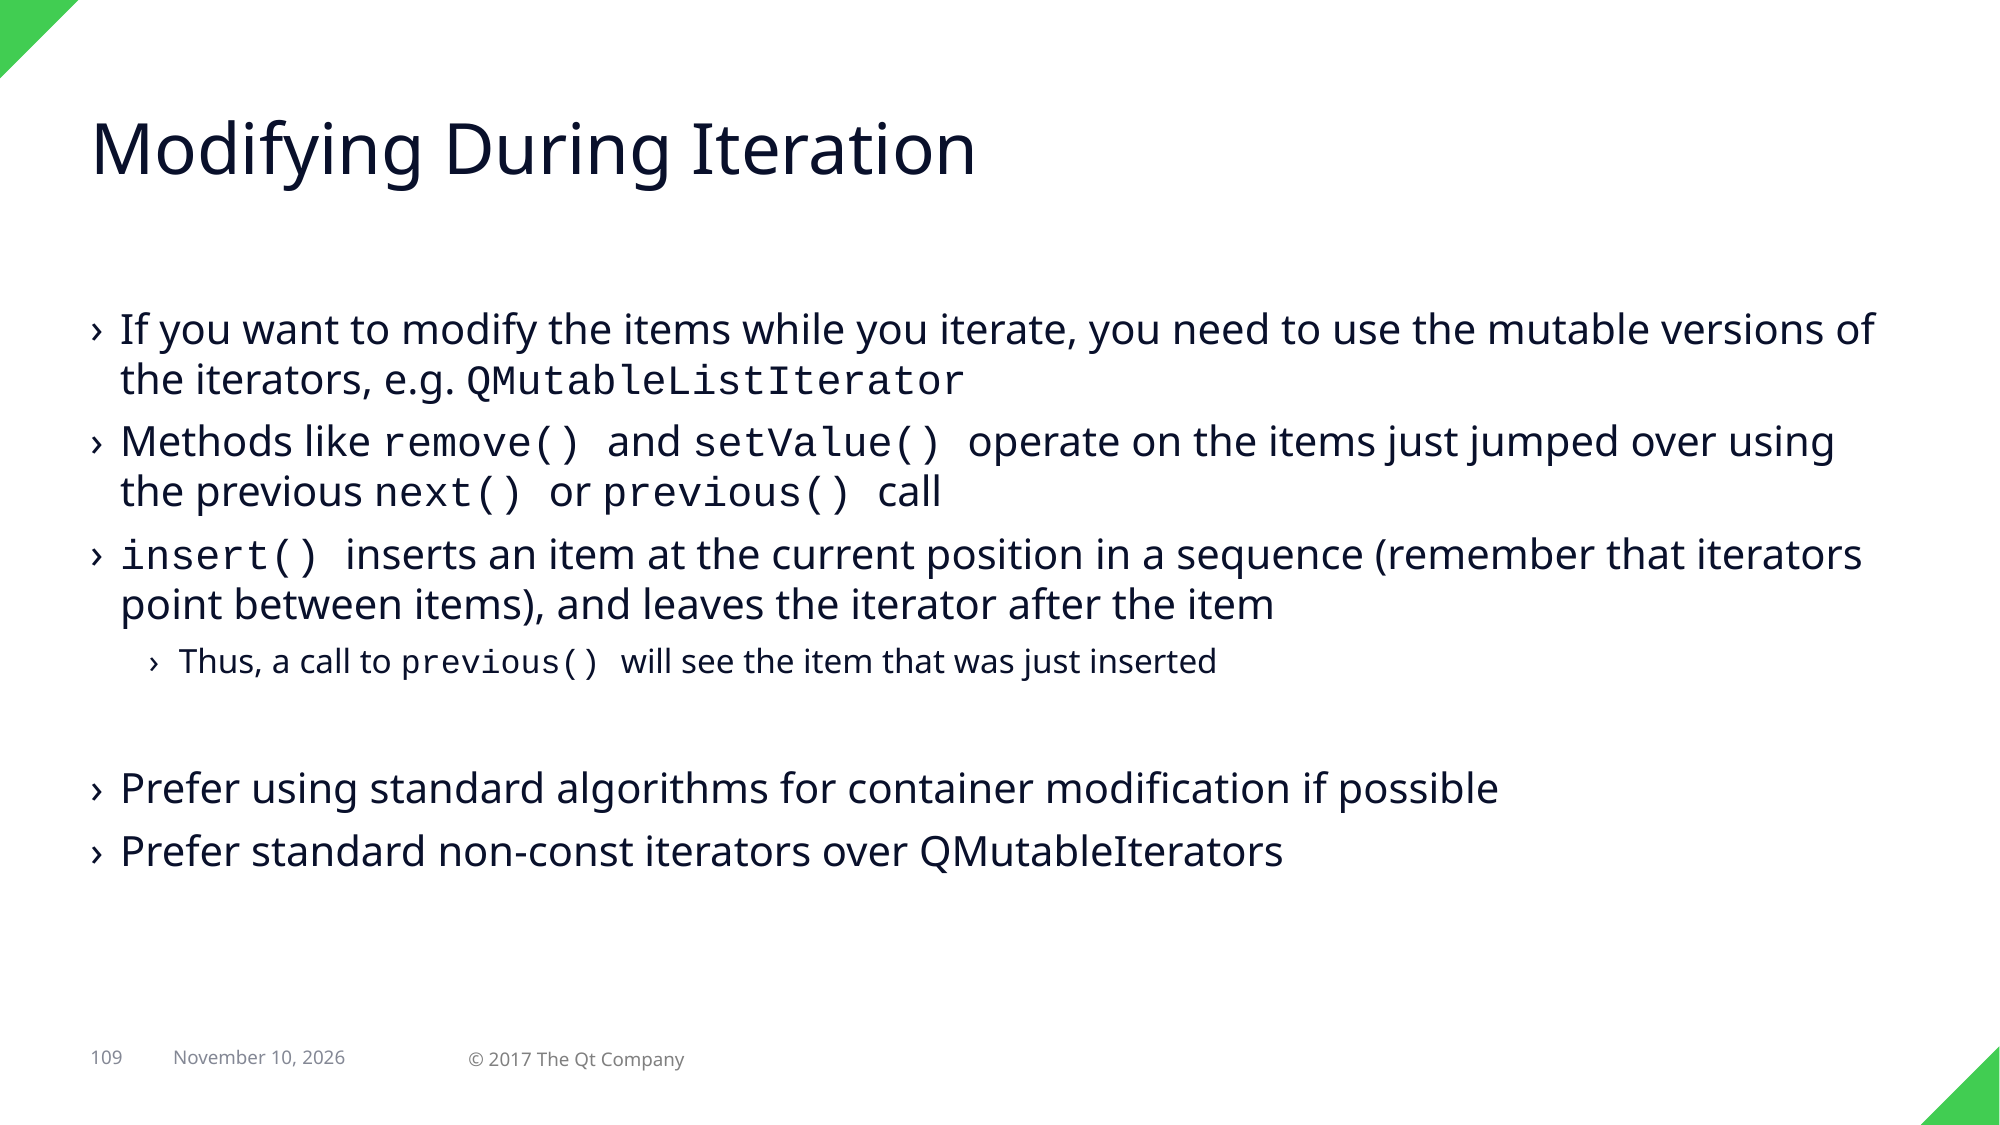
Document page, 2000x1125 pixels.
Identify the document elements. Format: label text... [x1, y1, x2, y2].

title Modifying During Iteration [90, 113, 1910, 268]
footer © 2017 The Qt Company [468, 1046, 1910, 1071]
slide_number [173, 1046, 468, 1071]
slide_number 109 [90, 1046, 173, 1071]
list If you want to modify the items while you iterate, you need to use the mutable versions of the iterators, e.g. QMutableListIterator Methods like remove() and setValue() operate on the items just jumped over using the previous next() or previous() call insert() inserts an item at the current position in a sequence (remember that iterators point between items), and leaves the iterator after the item Thus, a call to previous() will see the item that was just inserted Prefer using standard algorithms for container modification if possible Prefer standard non-const iterators over QMutableIterators [90, 302, 1910, 1012]
